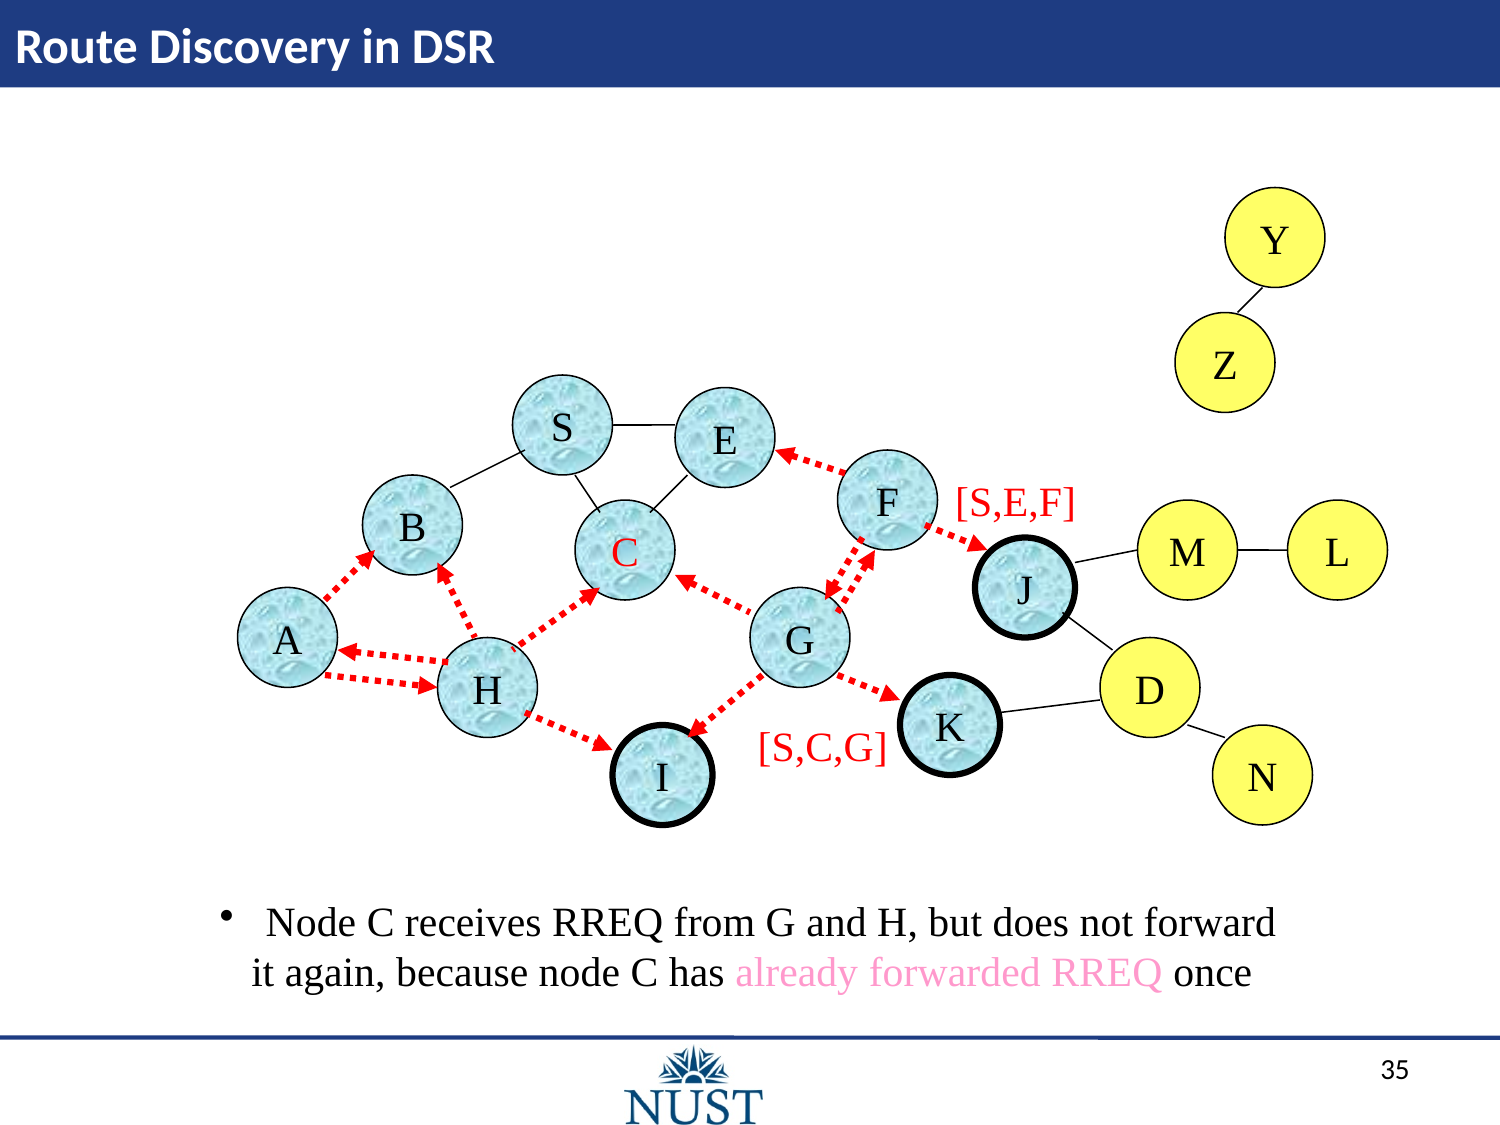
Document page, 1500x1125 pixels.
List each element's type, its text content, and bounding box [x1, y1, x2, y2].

text_box N [1212, 725, 1313, 826]
text_box D [1100, 637, 1201, 738]
text_box [863, 549, 875, 567]
text_box [825, 581, 837, 601]
text_box F [837, 450, 938, 550]
text_box Y [1224, 187, 1325, 288]
text_box [337, 645, 351, 658]
text_box [973, 539, 988, 552]
title Route Discovery in DSR [0, 0, 1500, 88]
slide_number 35 [1299, 1042, 1426, 1103]
text_box [437, 562, 449, 583]
text_box J [975, 537, 1075, 638]
text_box [423, 679, 438, 693]
text_box [598, 739, 613, 751]
text_box [774, 448, 797, 460]
text_box B [362, 474, 463, 575]
text_box [S,C,G] [742, 712, 903, 778]
text_box [S,E,F] [940, 467, 1092, 533]
text_box H [437, 637, 538, 738]
text_box L [1287, 500, 1388, 601]
text_box E [675, 387, 775, 488]
text_box G [750, 587, 850, 688]
text_box K [901, 675, 1000, 775]
text_box S [512, 375, 613, 475]
text_box C [575, 500, 676, 601]
text_box [584, 587, 601, 600]
text_box [867, 686, 901, 702]
text_box [675, 574, 689, 587]
text_box M [1137, 500, 1238, 601]
text_box [360, 549, 376, 565]
text_box I [612, 725, 713, 826]
text_box A [237, 587, 338, 688]
text_box Z [1175, 312, 1276, 413]
text_box [687, 724, 701, 738]
picture [624, 1044, 763, 1125]
text_box Node C receives RREQ from G and H, but does not forward it again, because node C has already forwarded RREQ once [204, 887, 1293, 1003]
